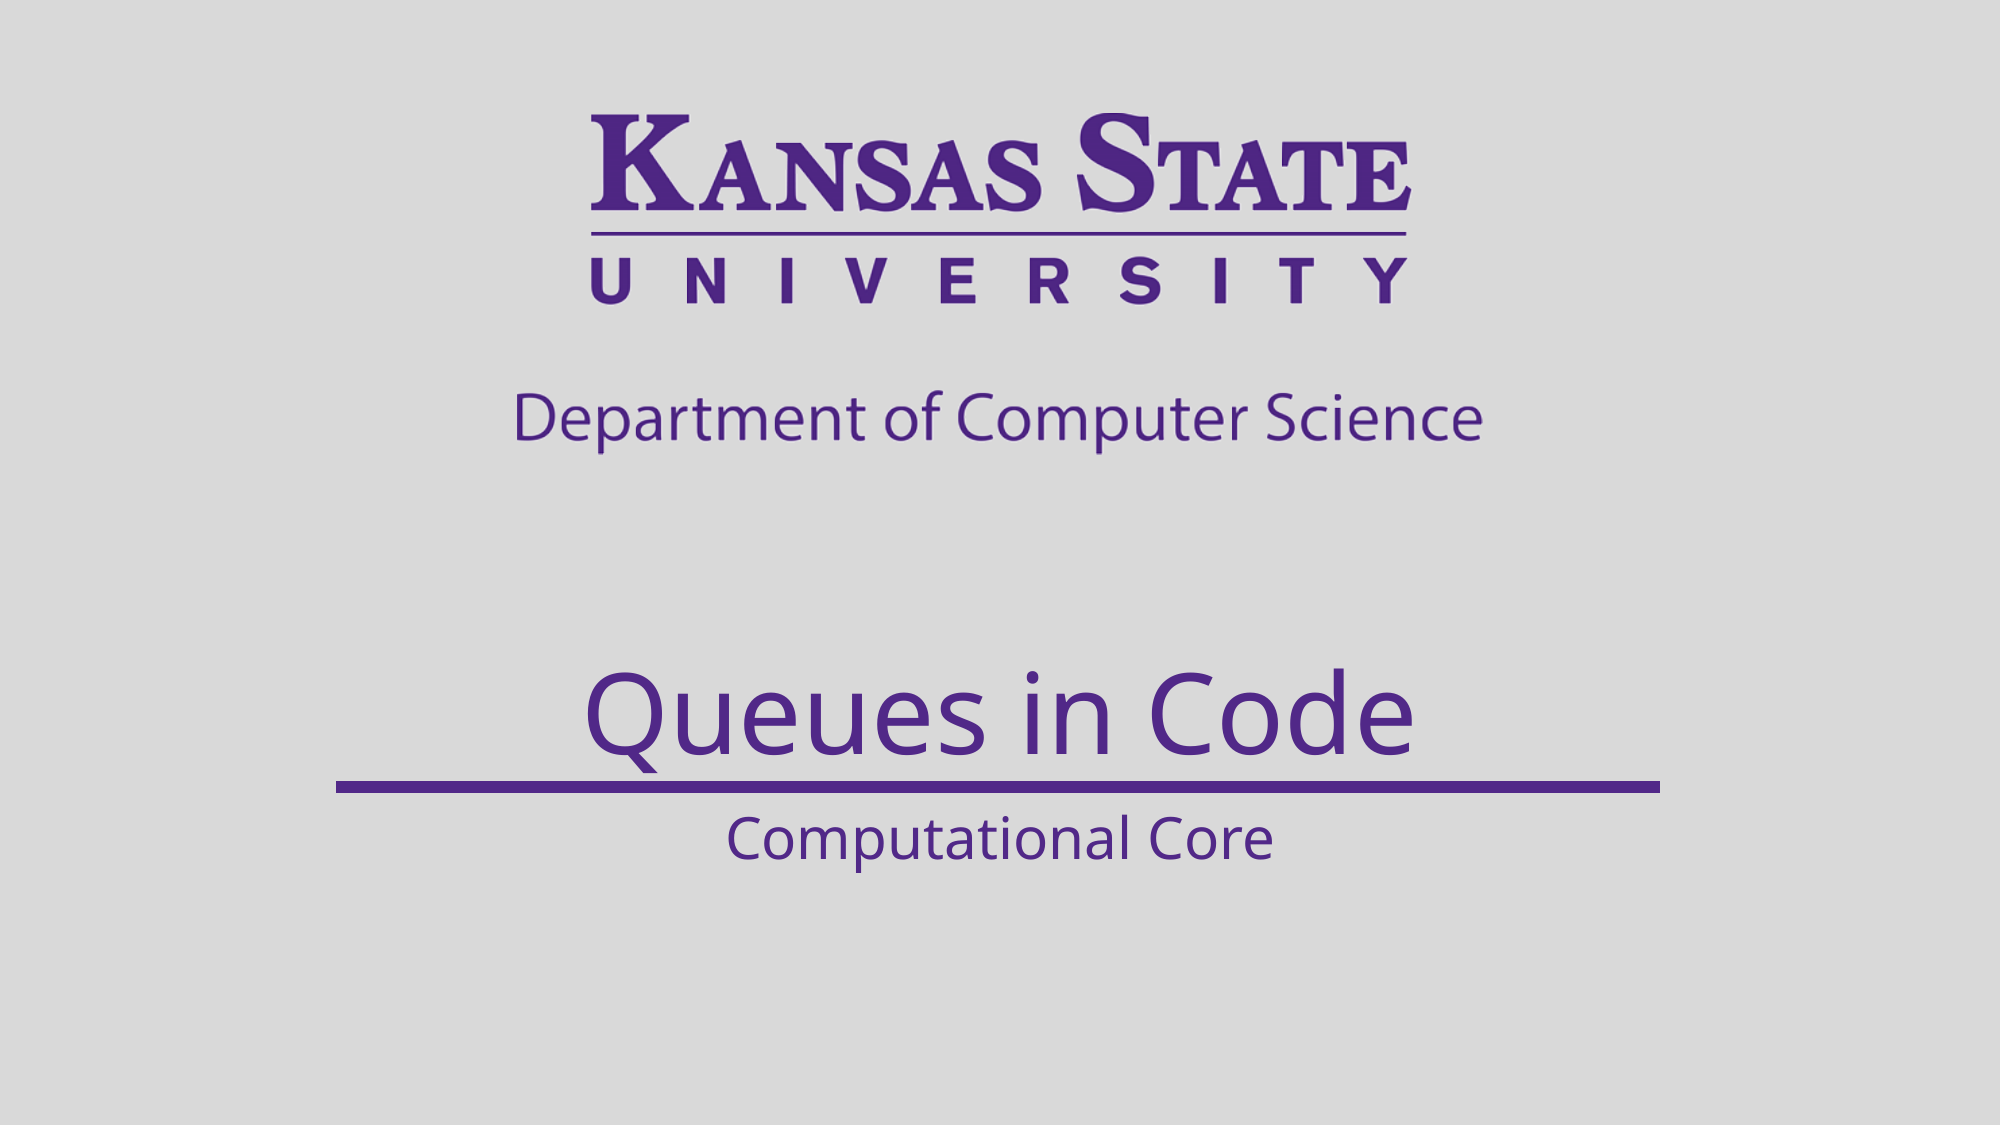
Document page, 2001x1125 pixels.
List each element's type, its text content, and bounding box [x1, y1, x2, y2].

title Queues in Code [249, 395, 1750, 787]
picture [517, 113, 1483, 455]
subtitle Computational Core [249, 801, 1750, 1074]
